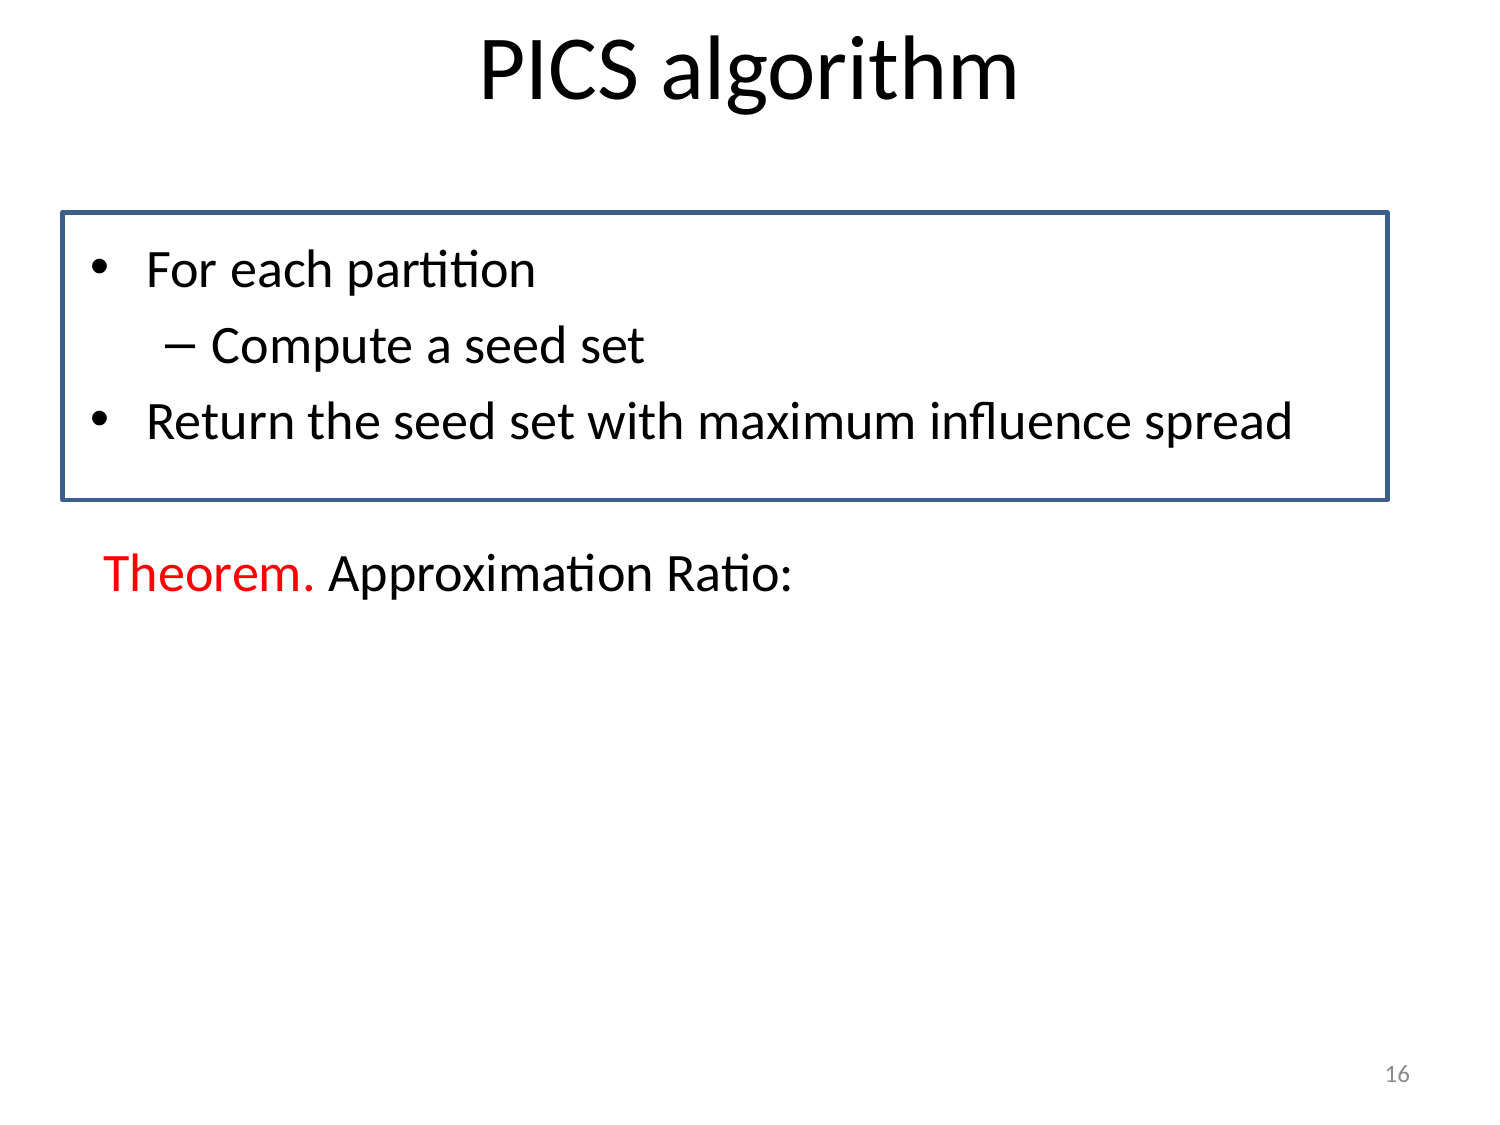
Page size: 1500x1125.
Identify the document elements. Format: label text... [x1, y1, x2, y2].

title PICS algorithm [75, 0, 1425, 125]
slide_number 16 [1074, 1042, 1425, 1103]
text_box [60, 210, 1390, 502]
